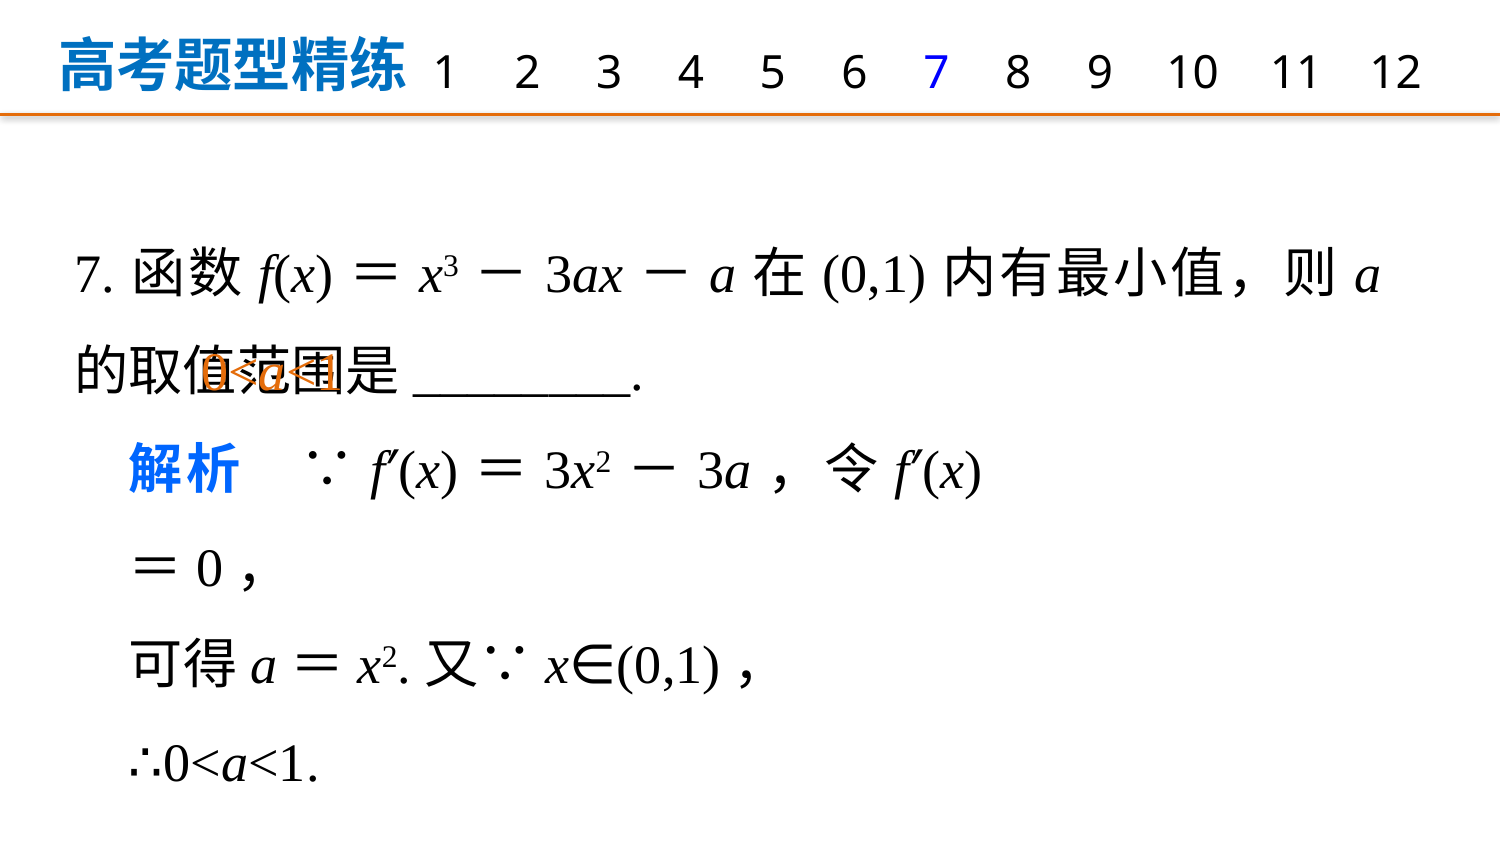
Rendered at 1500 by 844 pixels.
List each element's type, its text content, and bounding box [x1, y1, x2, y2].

text_box 高考题型精练 [43, 20, 423, 105]
text_box 5 [738, 38, 808, 109]
text_box 10 [1147, 41, 1239, 106]
text_box 12 [1353, 38, 1438, 109]
text_box 8 [983, 38, 1053, 109]
text_box 9 [1065, 38, 1135, 109]
text_box 4 [656, 38, 726, 109]
text_box 0<a<1 [186, 296, 359, 409]
text_box 6 [819, 38, 890, 109]
text_box 3 [574, 38, 644, 109]
text_box 解析 ∵f′(x)＝3x2－3a，令f′(x)＝0， 可得a＝x2.又∵x∈(0,1)， ∴0<a<1. [114, 394, 1011, 702]
text_box 2 [492, 38, 563, 109]
text_box 11 [1250, 41, 1342, 106]
text_box 1 [410, 38, 481, 109]
text_box 7 [901, 38, 972, 109]
text_box 7.函数f(x)＝x3－3ax－a在(0,1)内有最小值，则a的取值范围是________. [59, 198, 1410, 409]
